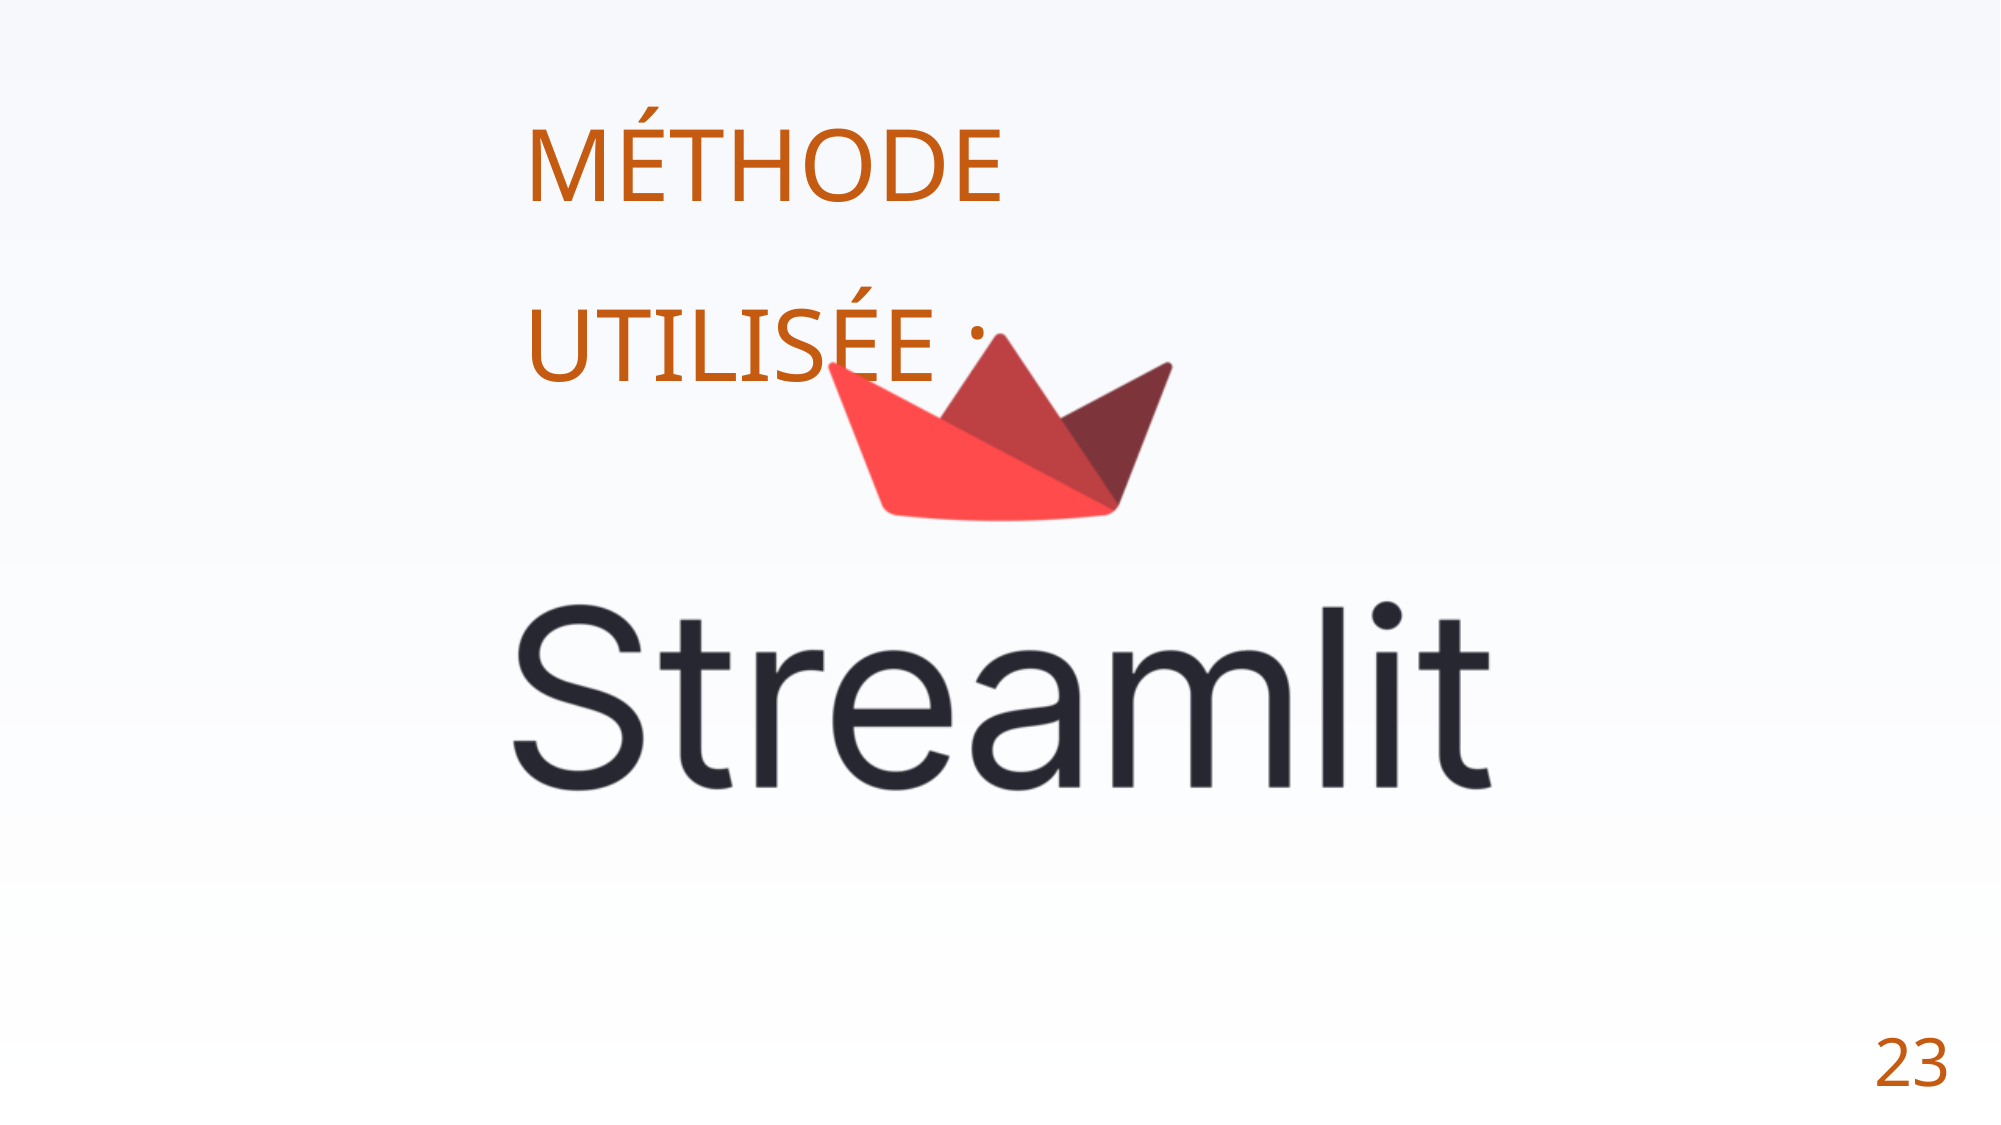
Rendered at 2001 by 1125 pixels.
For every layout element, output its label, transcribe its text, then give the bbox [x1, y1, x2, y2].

title MÉTHODE utiliséE : [508, 34, 1492, 196]
text_box 23 [1832, 1023, 1966, 1107]
picture [374, 196, 1625, 929]
